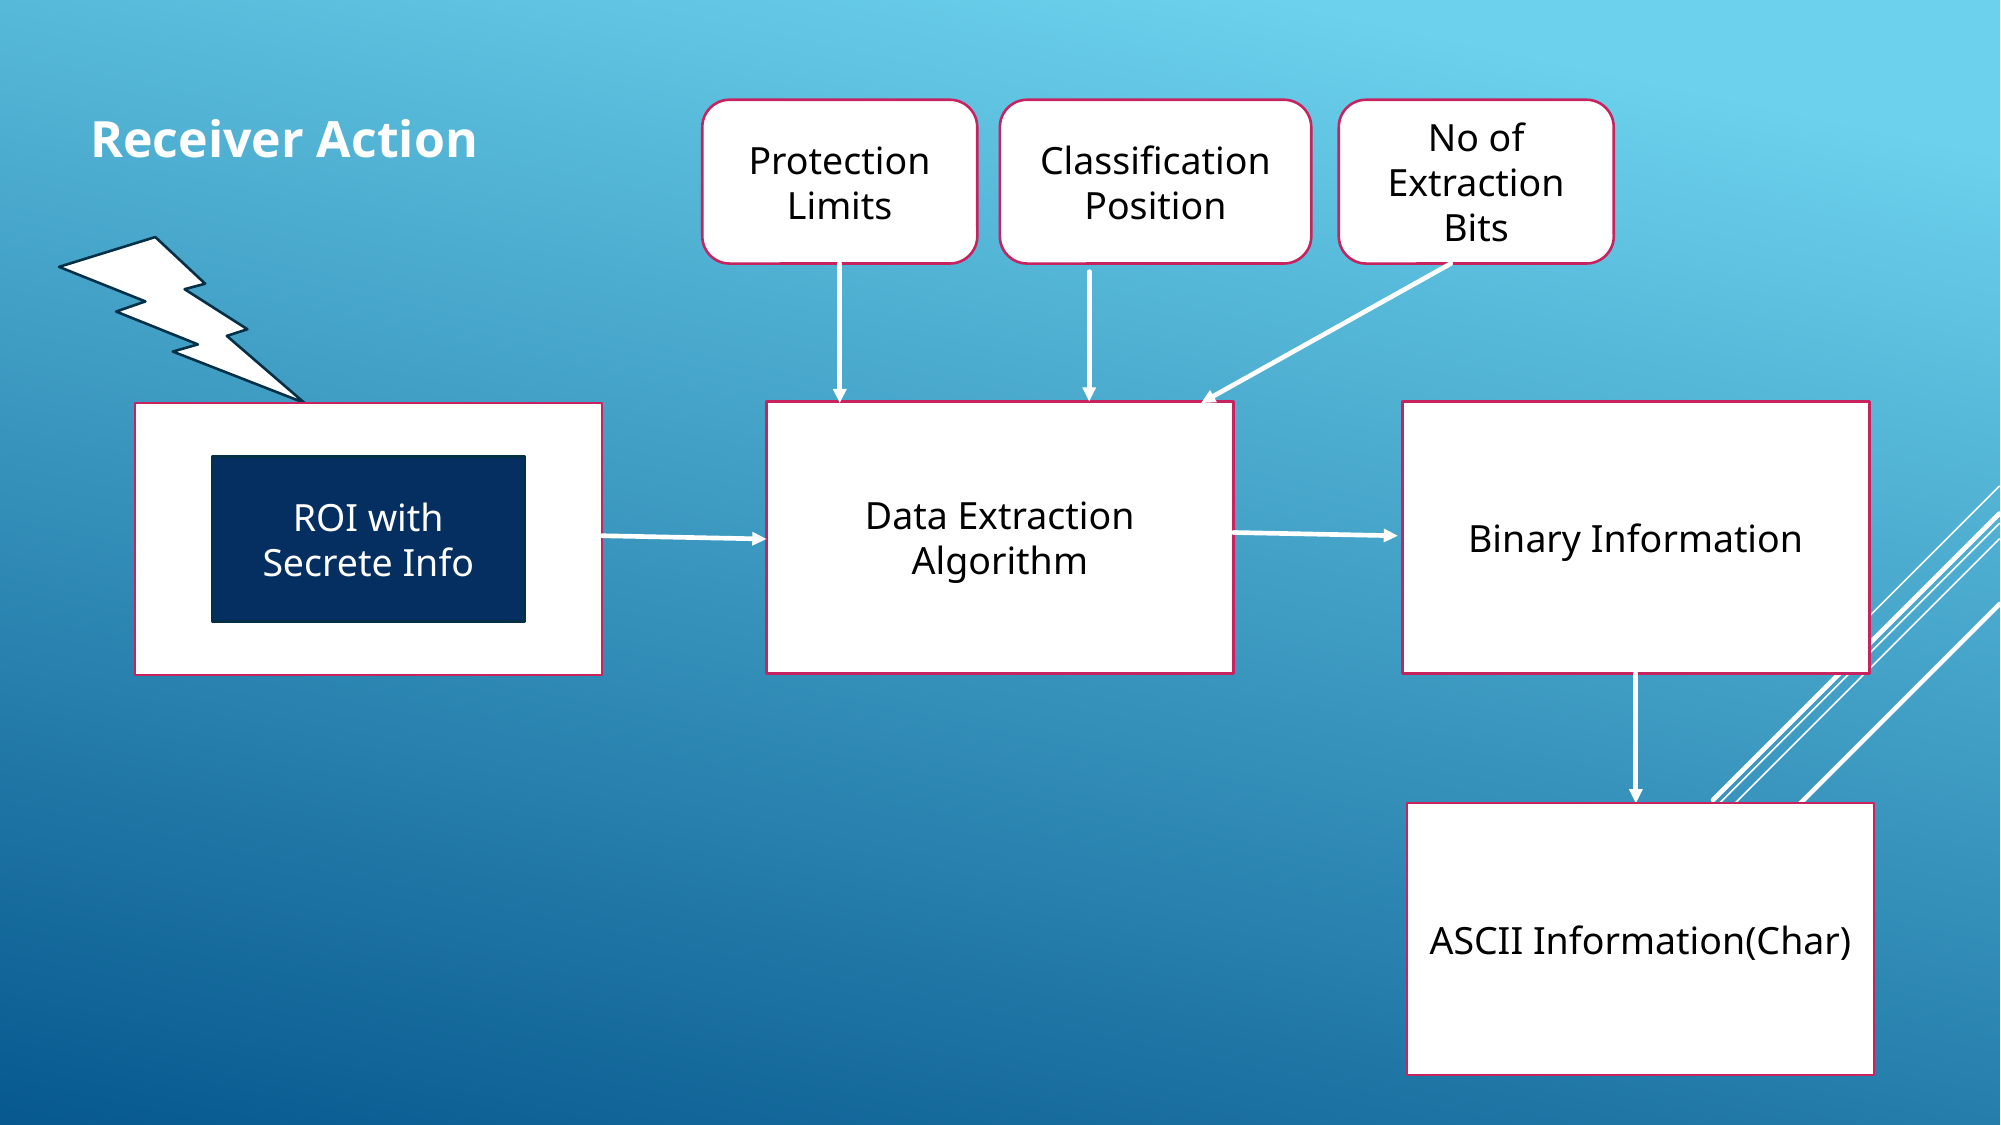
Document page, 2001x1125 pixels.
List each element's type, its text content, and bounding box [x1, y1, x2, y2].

text_box Classification Position [998, 98, 1313, 265]
text_box Data Extraction Algorithm [765, 400, 1235, 675]
text_box ROI with Secrete Info [211, 455, 526, 623]
text_box ASCII Information(Char) [1406, 802, 1875, 1076]
text_box Receiver Action [75, 99, 501, 175]
text_box Binary Information [1401, 400, 1871, 675]
text_box [57, 235, 306, 402]
text_box [134, 402, 603, 676]
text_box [601, 535, 767, 540]
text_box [1200, 263, 1451, 404]
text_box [1233, 532, 1398, 536]
text_box No of Extraction Bits [1337, 98, 1616, 265]
text_box Protection Limits [700, 98, 979, 265]
